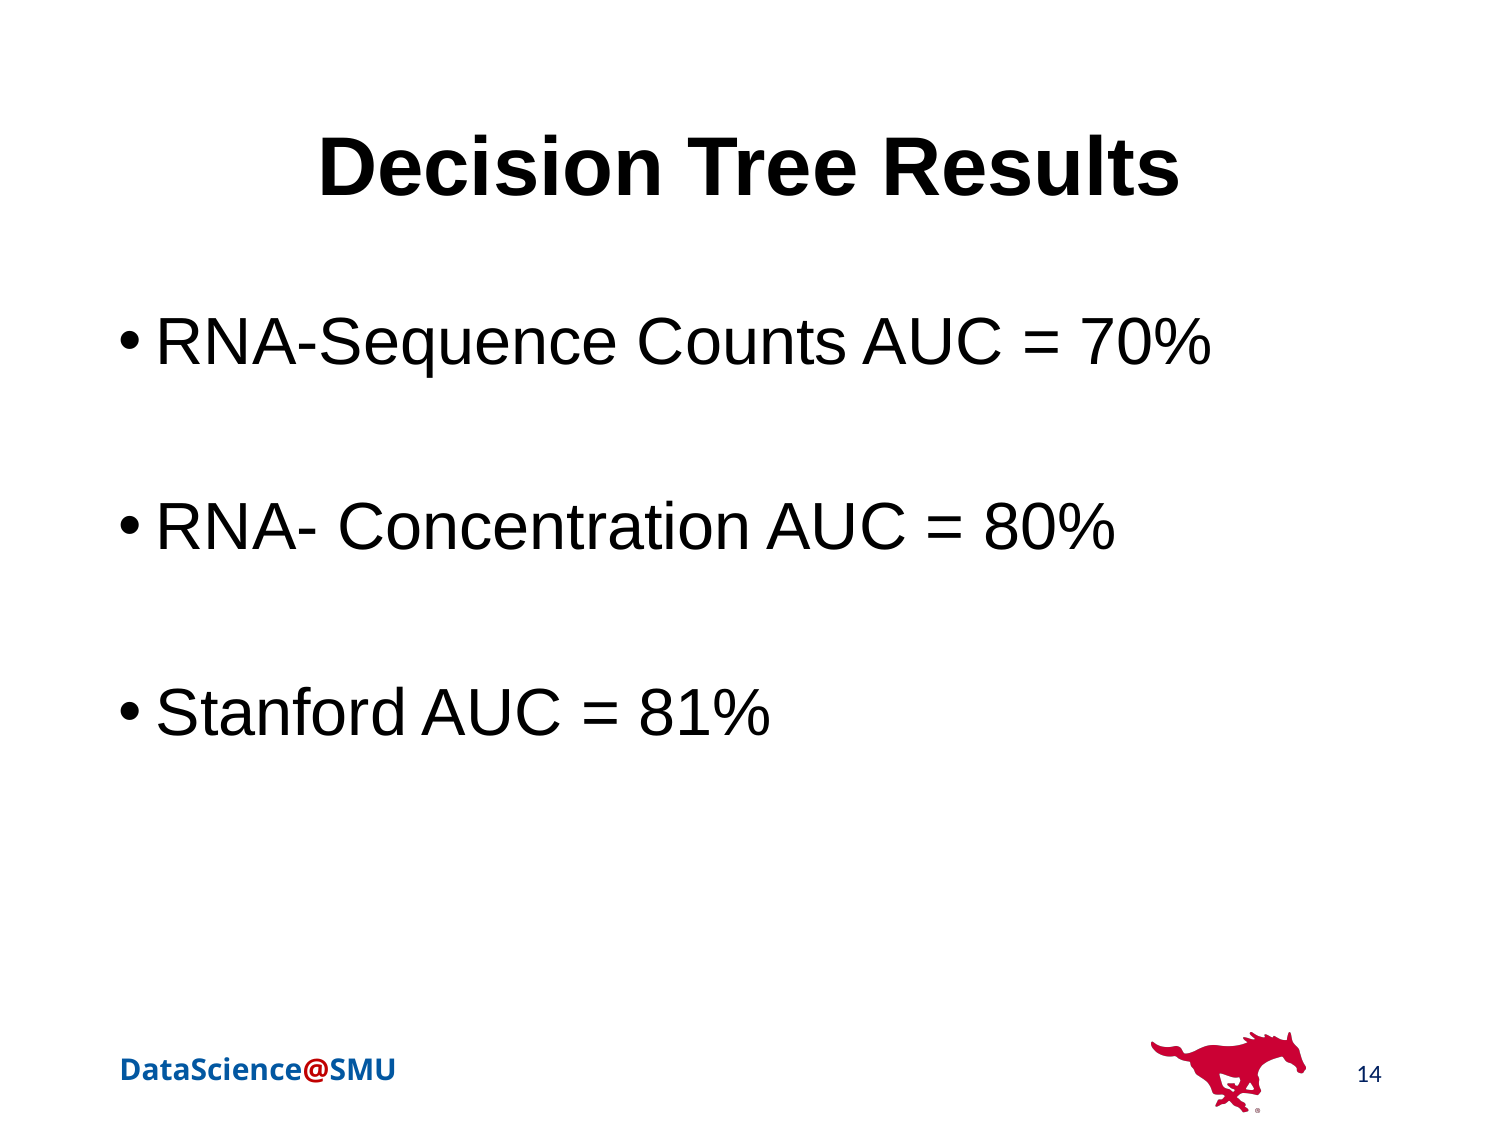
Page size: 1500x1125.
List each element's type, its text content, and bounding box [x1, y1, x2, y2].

list RNA-Sequence Counts AUC = 70% RNA- Concentration AUC = 80% Stanford AUC = 81% [103, 299, 1397, 1014]
title Decision Tree Results [103, 59, 1397, 278]
slide_number 14 [1059, 1042, 1397, 1103]
picture [1151, 1032, 1306, 1042]
picture [1151, 1103, 1306, 1113]
